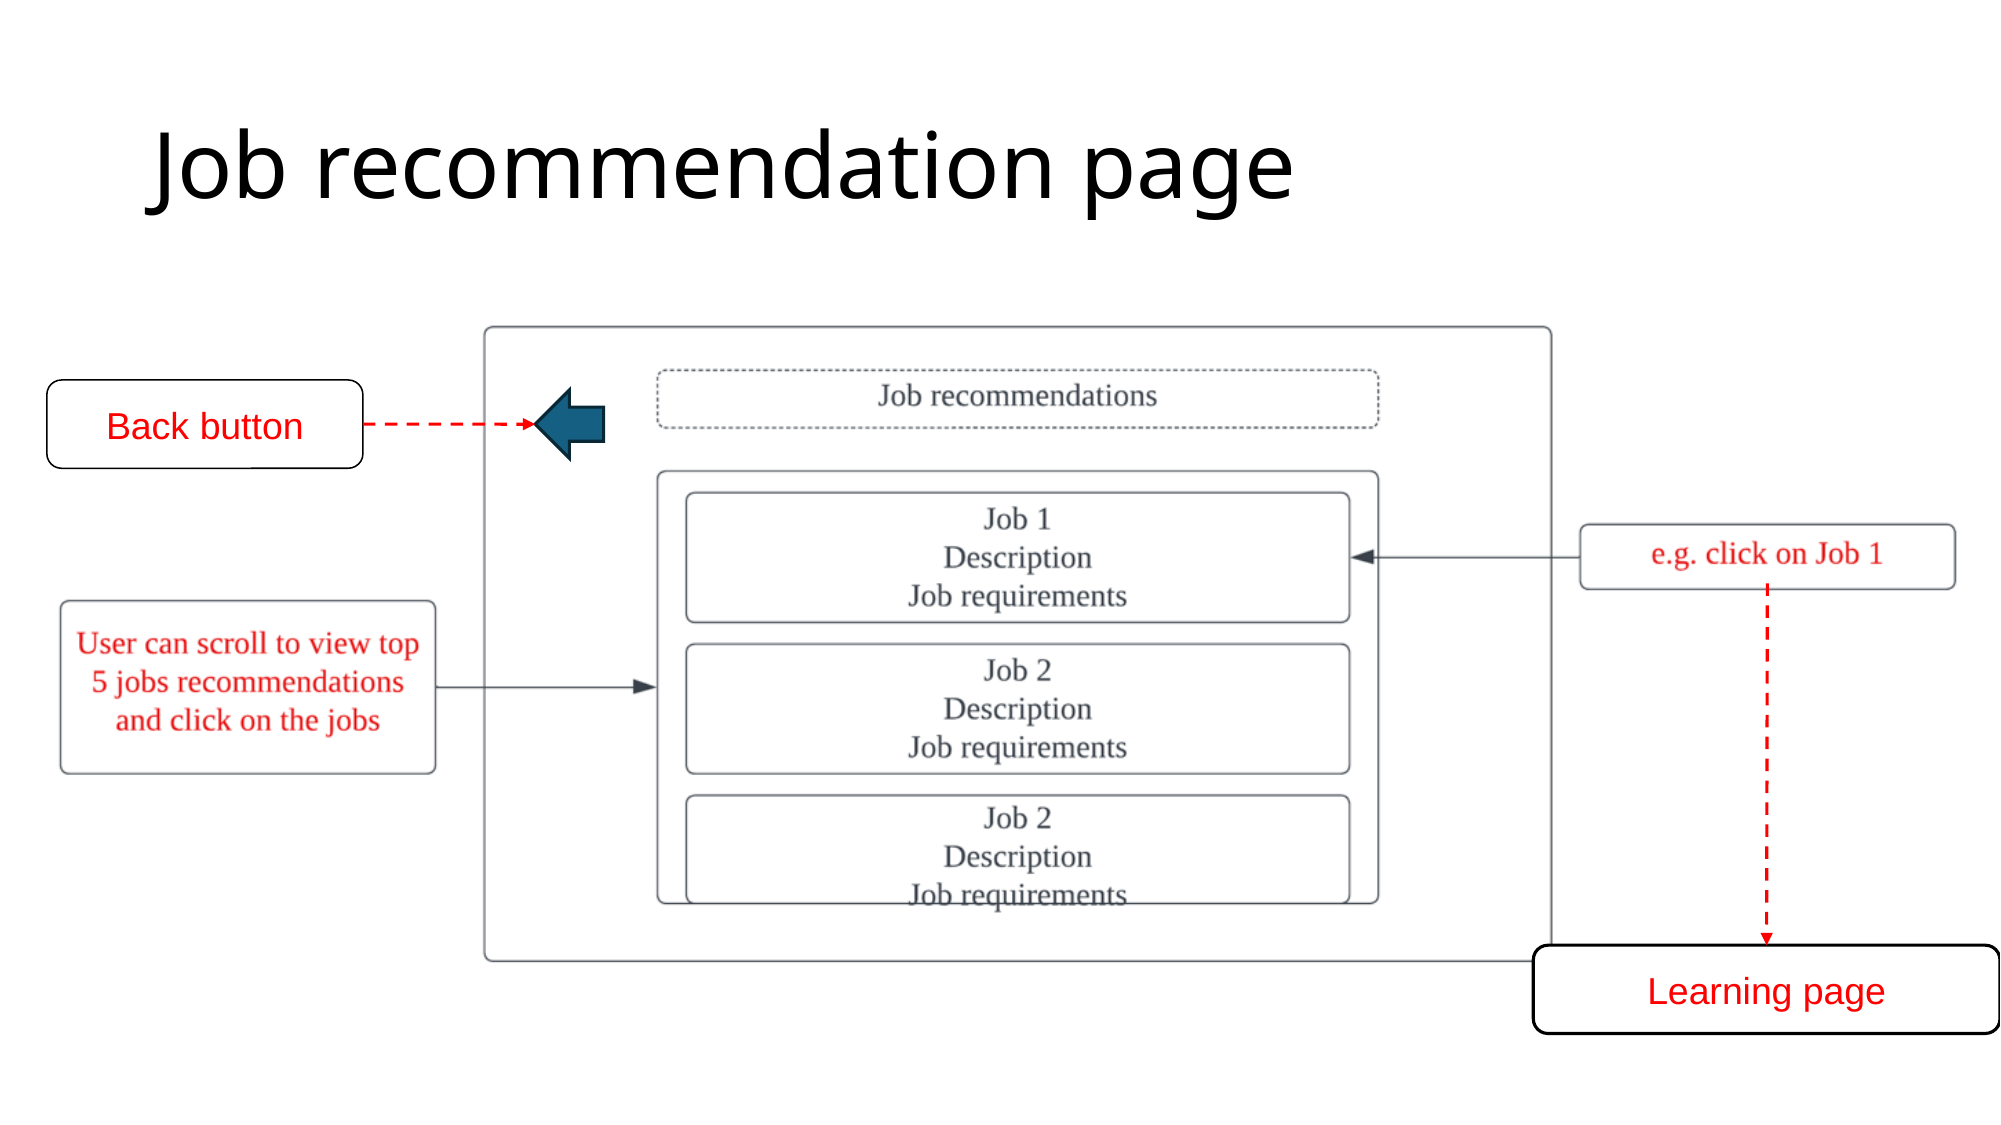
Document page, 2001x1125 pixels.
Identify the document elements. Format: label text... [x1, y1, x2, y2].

text_box Learning page [1533, 945, 2000, 1034]
title Job recommendation page [137, 59, 1863, 278]
picture [27, 307, 1973, 977]
